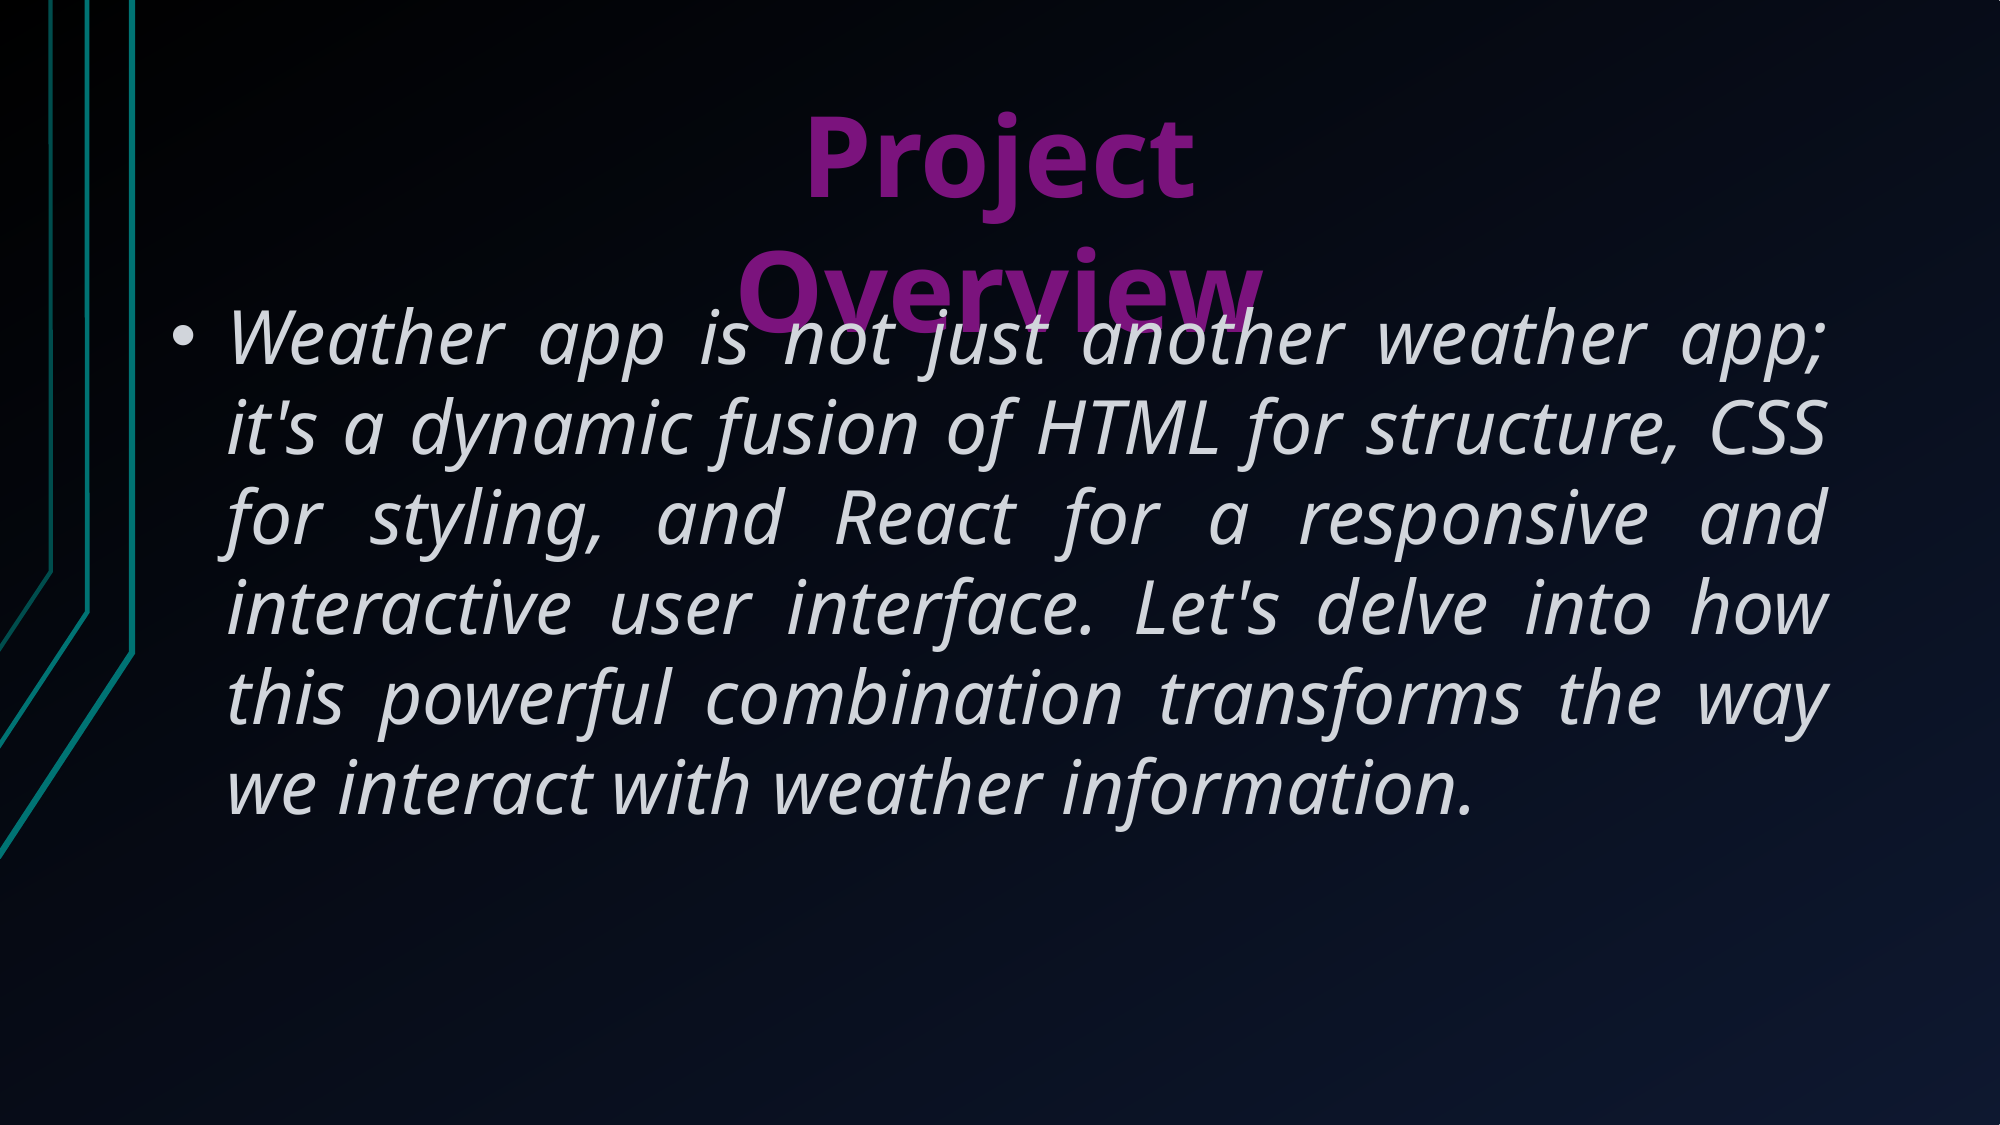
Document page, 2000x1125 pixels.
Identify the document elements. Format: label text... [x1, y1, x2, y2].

text_box Project Overview [586, 78, 1414, 282]
text_box Weather app is not just another weather app; it's a dynamic fusion of HTML for structure, CSS for styling, and React for a responsive and interactive user interface. Let's delve into how this powerful combination transforms the way we interact with weather information. [155, 282, 1845, 837]
